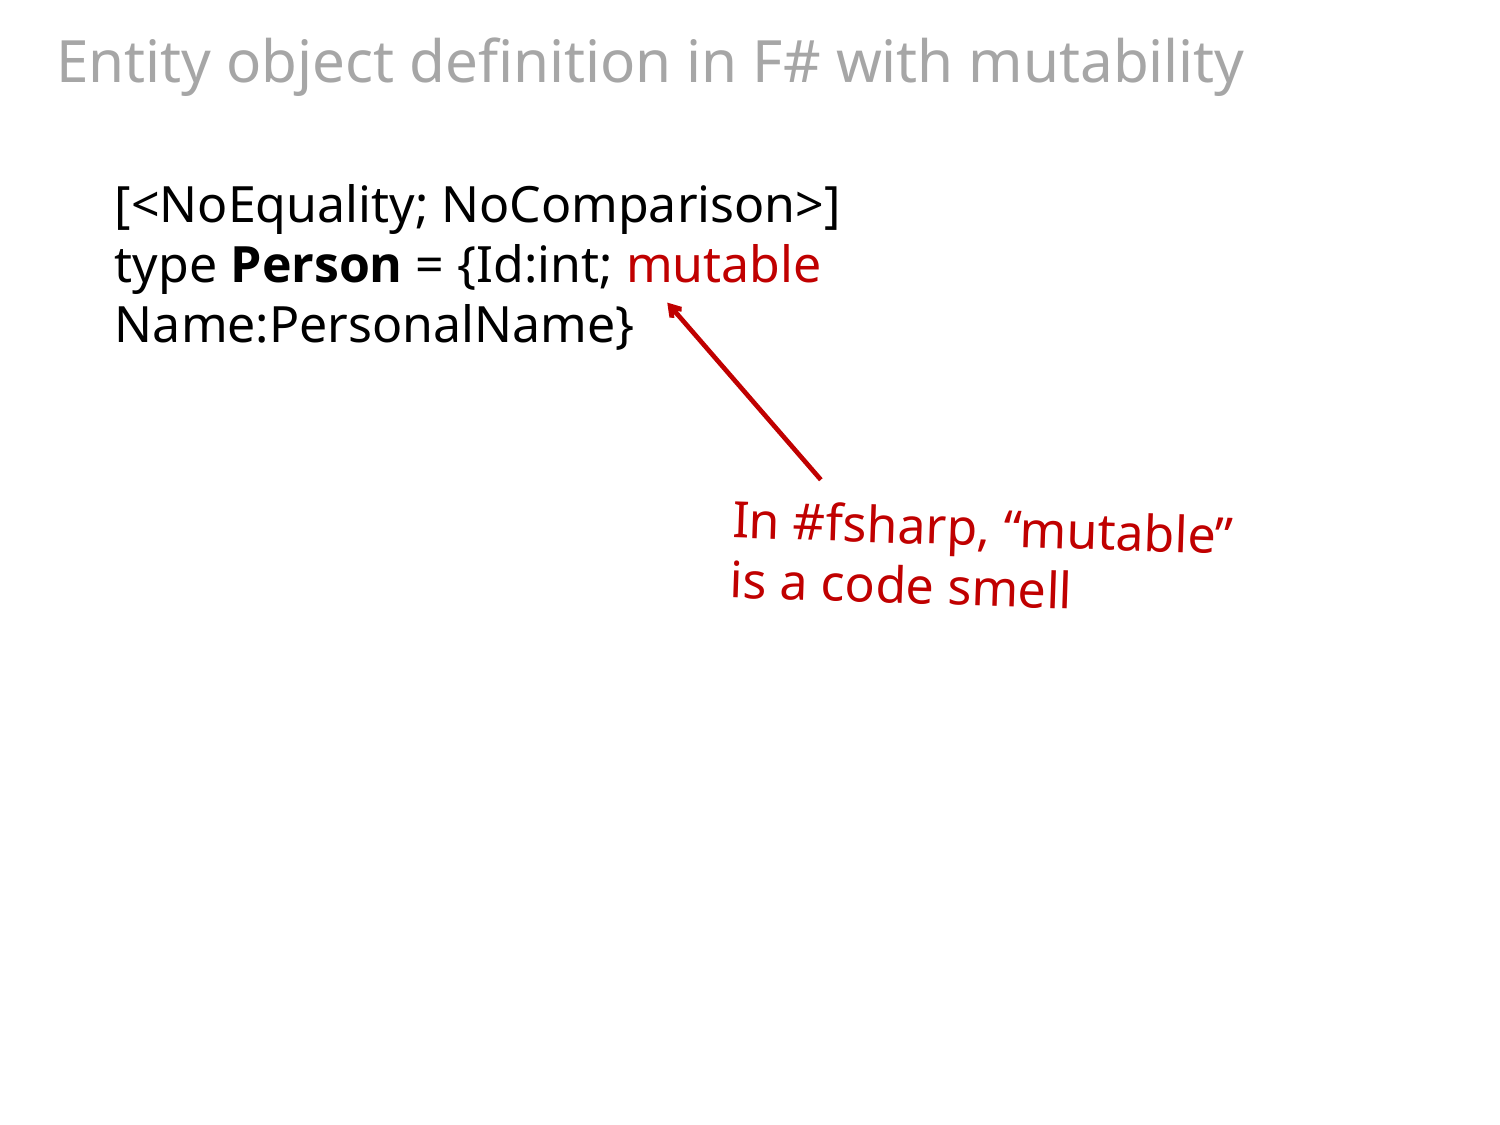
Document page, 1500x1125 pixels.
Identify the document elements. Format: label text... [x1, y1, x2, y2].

text_box [<NoEquality; NoComparison>] type Person = {Id:int; mutable Name:PersonalName} [100, 164, 1341, 420]
text_box In #fsharp, “mutable” is a code smell [714, 483, 1290, 635]
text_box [666, 302, 822, 480]
title Entity object definition in F# with mutability [41, 19, 1459, 100]
